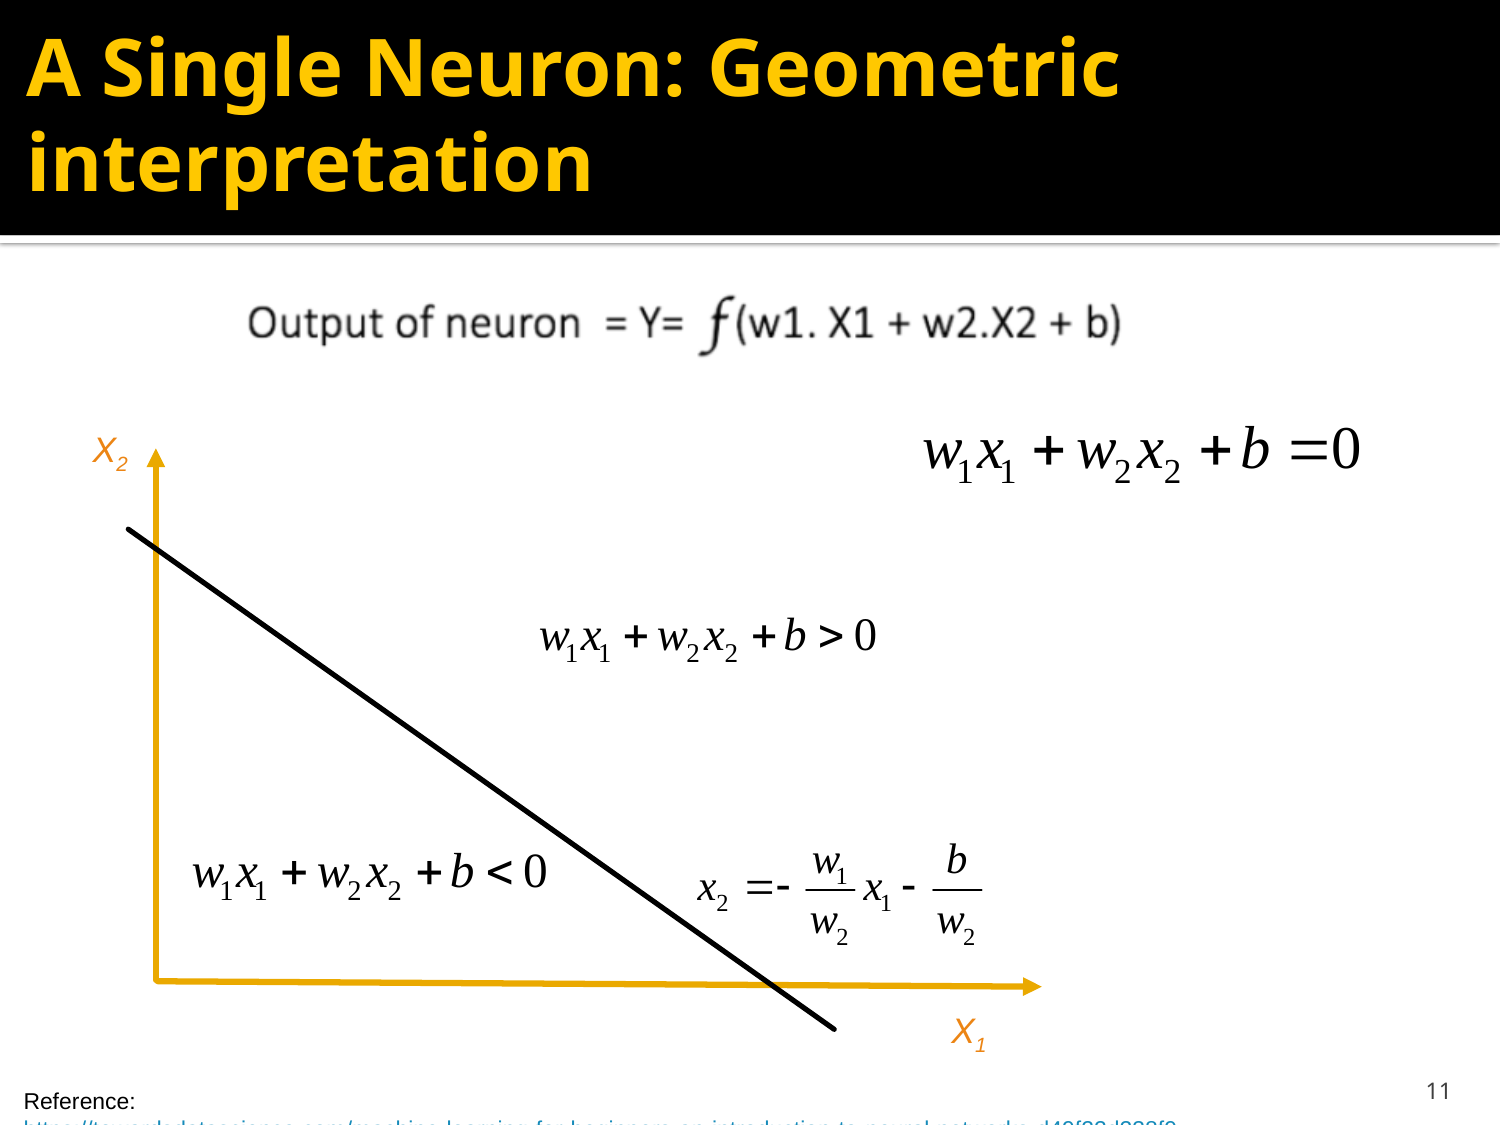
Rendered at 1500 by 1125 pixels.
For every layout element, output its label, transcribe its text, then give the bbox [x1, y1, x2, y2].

picture [206, 259, 1162, 375]
slide_number 11 [1345, 1062, 1467, 1108]
title A Single Neuron: Geometric interpretation [12, 9, 1500, 215]
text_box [912, 407, 1374, 499]
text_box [76, 419, 1042, 1059]
text_box Reference: https://towardsdatascience.com/machine-learning-for-beginners-an-introduction-to-neural-networks-d49f22d238f9 [8, 1079, 1309, 1125]
